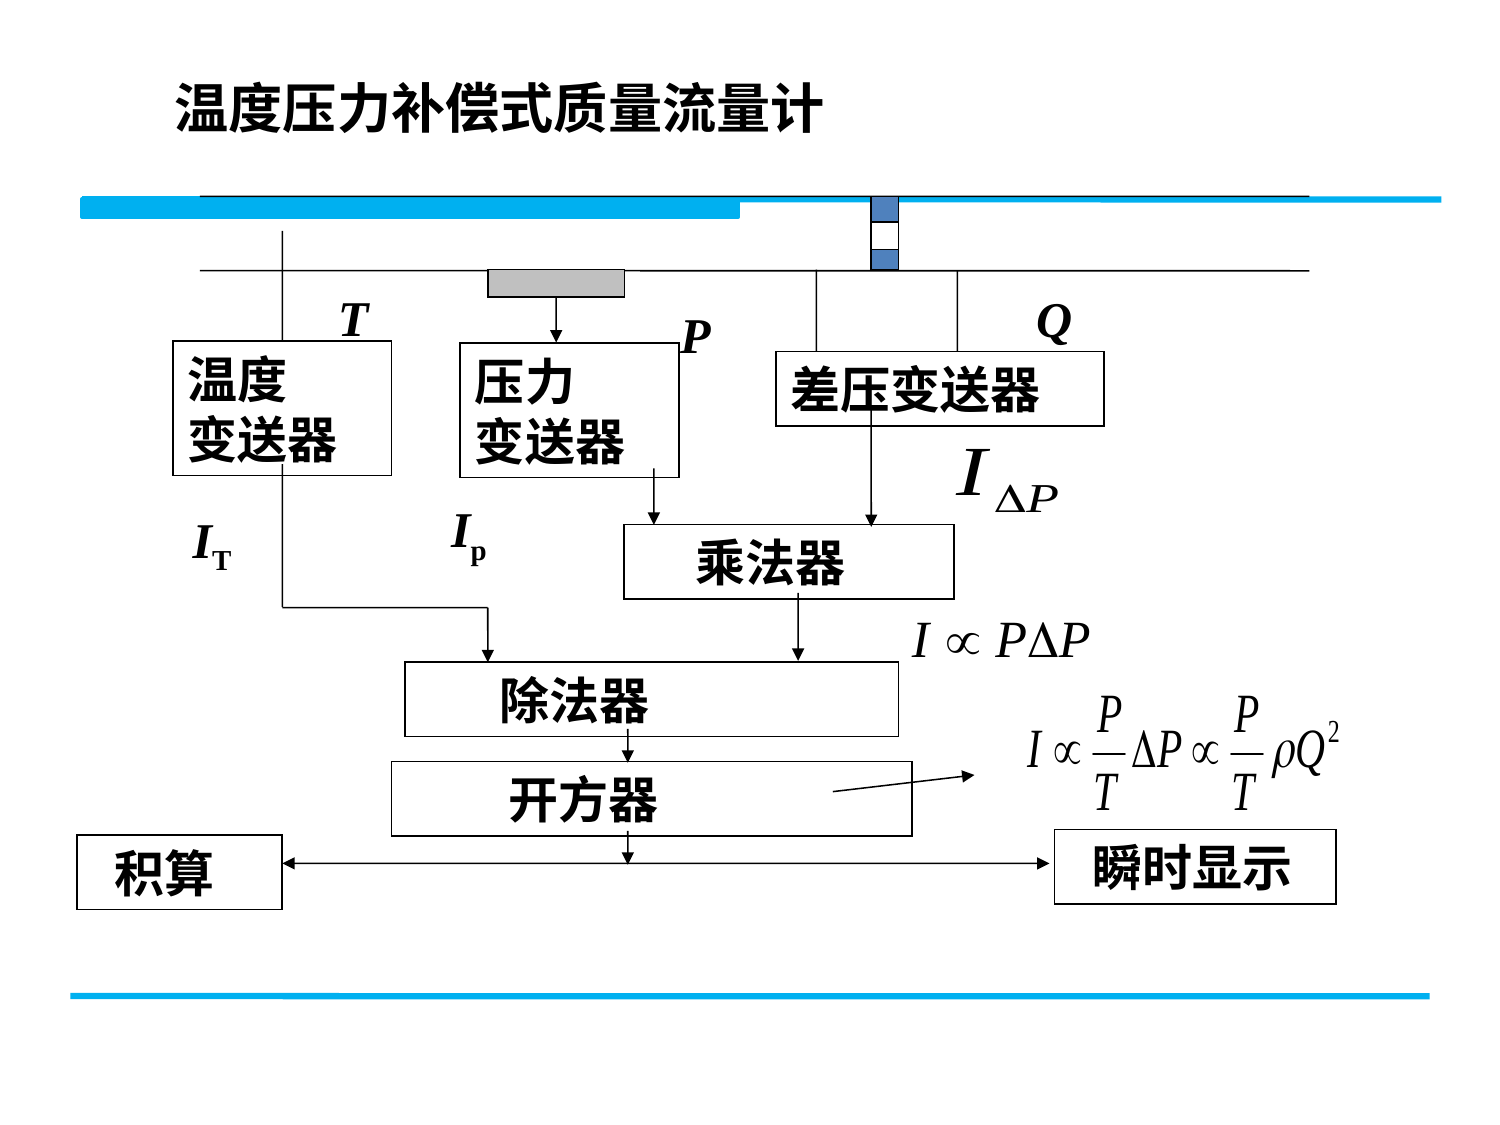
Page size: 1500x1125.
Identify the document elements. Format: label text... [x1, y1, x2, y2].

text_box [902, 609, 1102, 667]
list 温度压力补偿式质量流量计 [159, 66, 1460, 992]
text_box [76, 196, 1337, 903]
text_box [1019, 679, 1348, 824]
